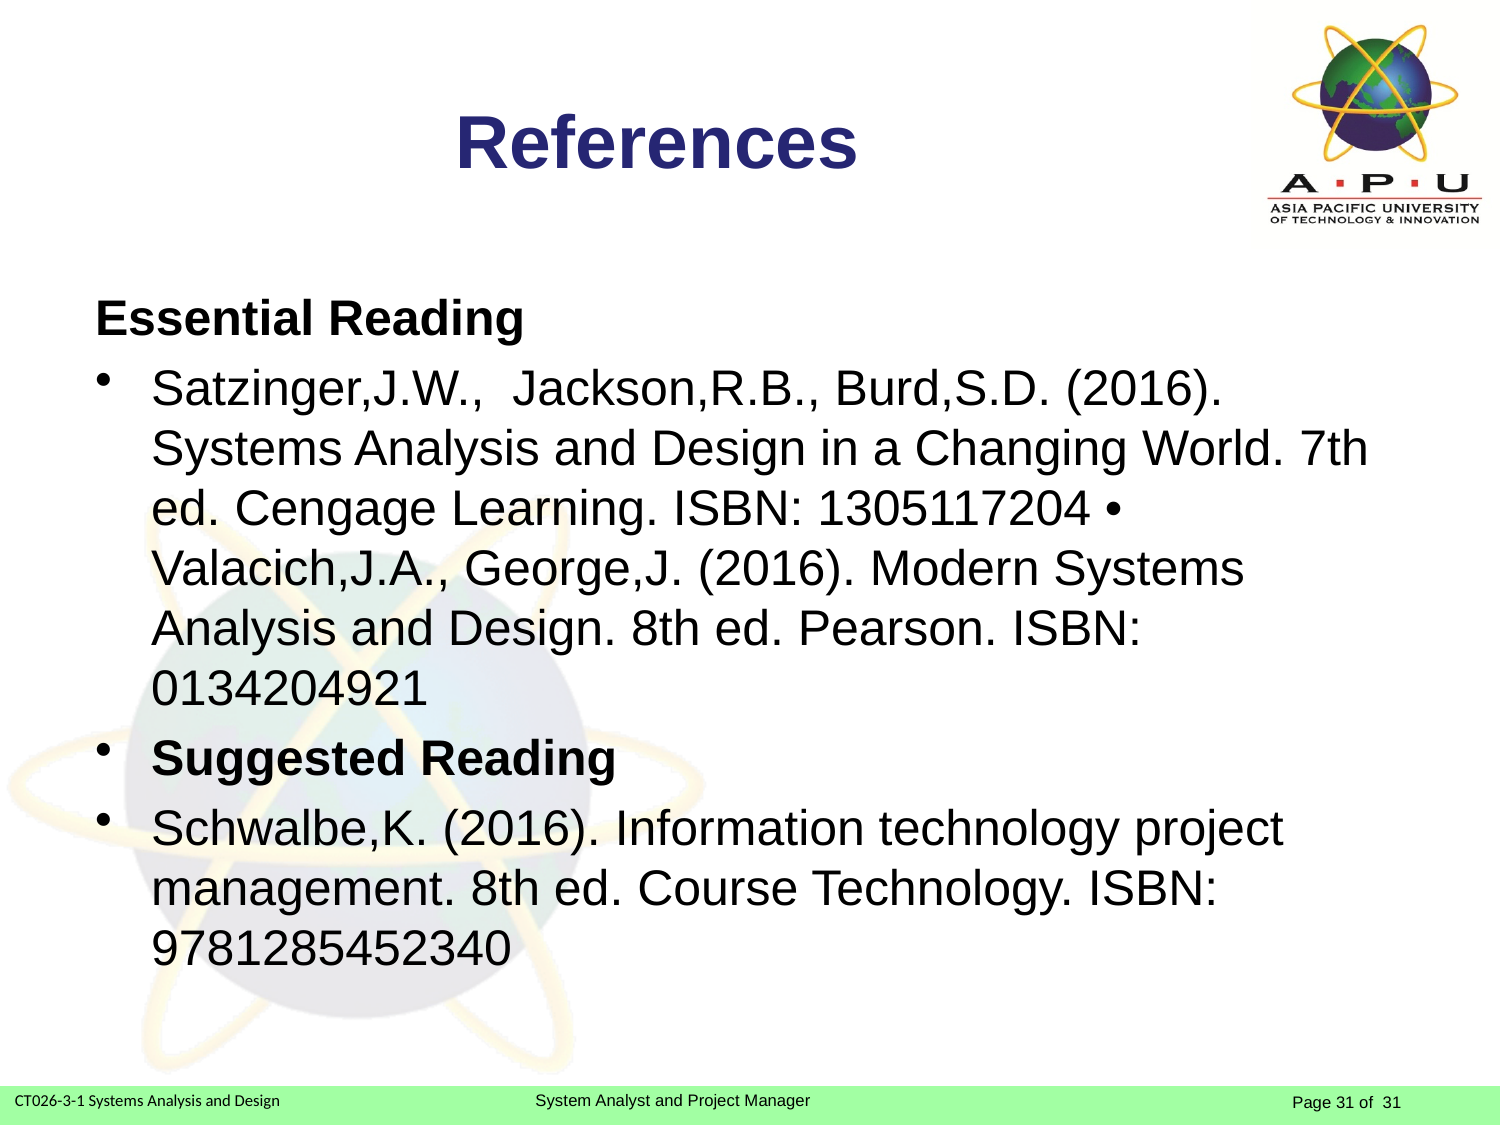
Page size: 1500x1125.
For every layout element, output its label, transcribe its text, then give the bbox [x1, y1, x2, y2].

title References [79, 45, 1235, 233]
list Essential Reading Satzinger,J.W., Jackson,R.B., Burd,S.D. (2016). Systems Analysis and Design in a Changing World. 7th ed. Cengage Learning. ISBN: 1305117204 • Valacich,J.A., George,J. (2016). Modern Systems Analysis and Design. 8th ed. Pearson. ISBN: 0134204921 Suggested Reading Schwalbe,K. (2016). Information technology project management. 8th ed. Course Technology. ISBN: 9781285452340 [79, 278, 1430, 1021]
picture [1251, 0, 1500, 249]
